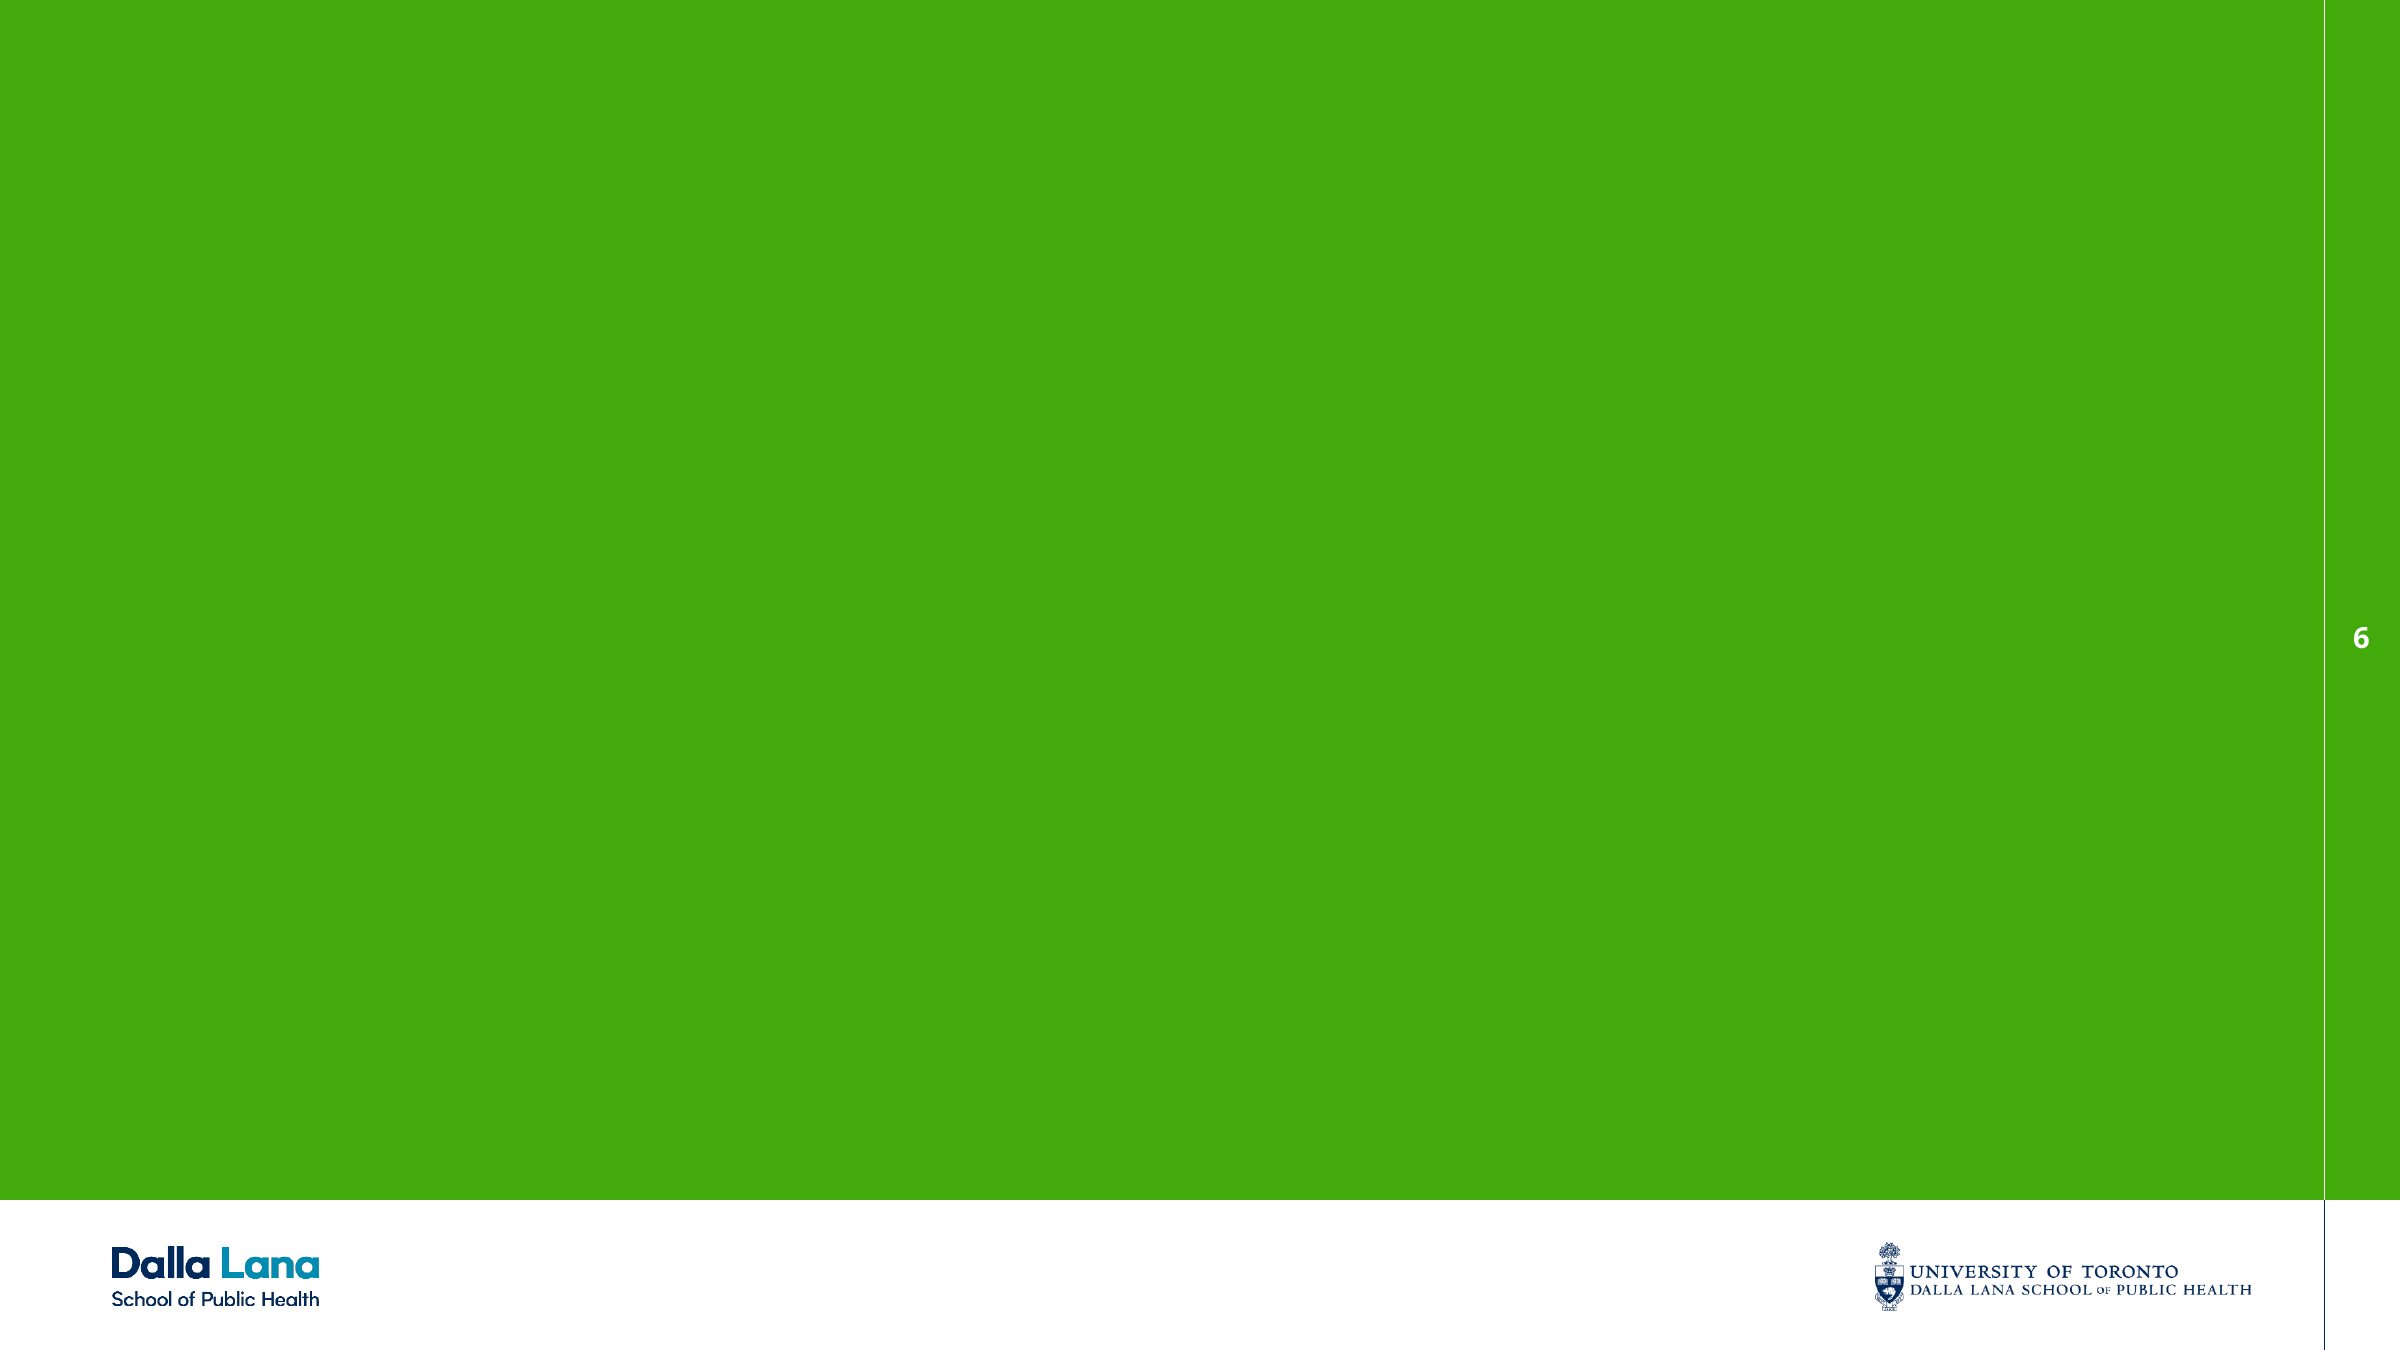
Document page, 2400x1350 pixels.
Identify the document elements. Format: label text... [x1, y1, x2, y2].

picture [253, 1263, 261, 1272]
picture [112, 1246, 319, 1306]
picture [303, 1263, 312, 1272]
picture [1875, 1242, 2251, 1311]
slide_number 6 [2340, 619, 2384, 655]
